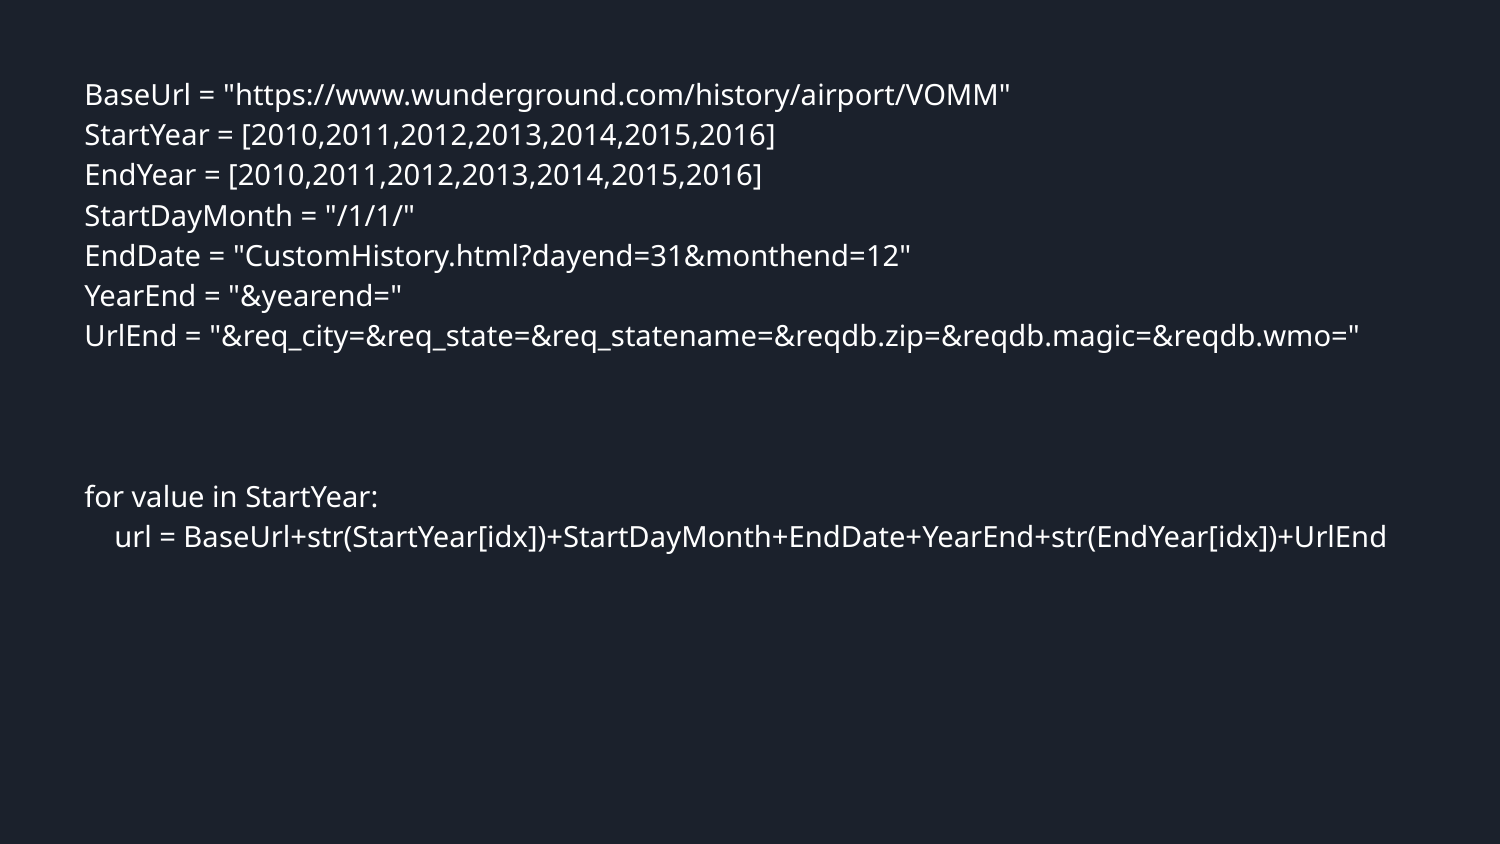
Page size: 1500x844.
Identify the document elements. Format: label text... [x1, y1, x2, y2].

text_box BaseUrl = "https://www.wunderground.com/history/airport/VOMM" StartYear = [2010,2011,2012,2013,2014,2015,2016] EndYear = [2010,2011,2012,2013,2014,2015,2016] StartDayMonth = "/1/1/" EndDate = "CustomHistory.html?dayend=31&monthend=12" YearEnd = "&yearend=" UrlEnd = "&req_city=&req_state=&req_statename=&reqdb.zip=&reqdb.magic=&reqdb.wmo=" for value in StartYear: url = BaseUrl+str(StartYear[idx])+StartDayMonth+EndDate+YearEnd+str(EndYear[idx])+UrlEnd [69, 56, 1420, 767]
